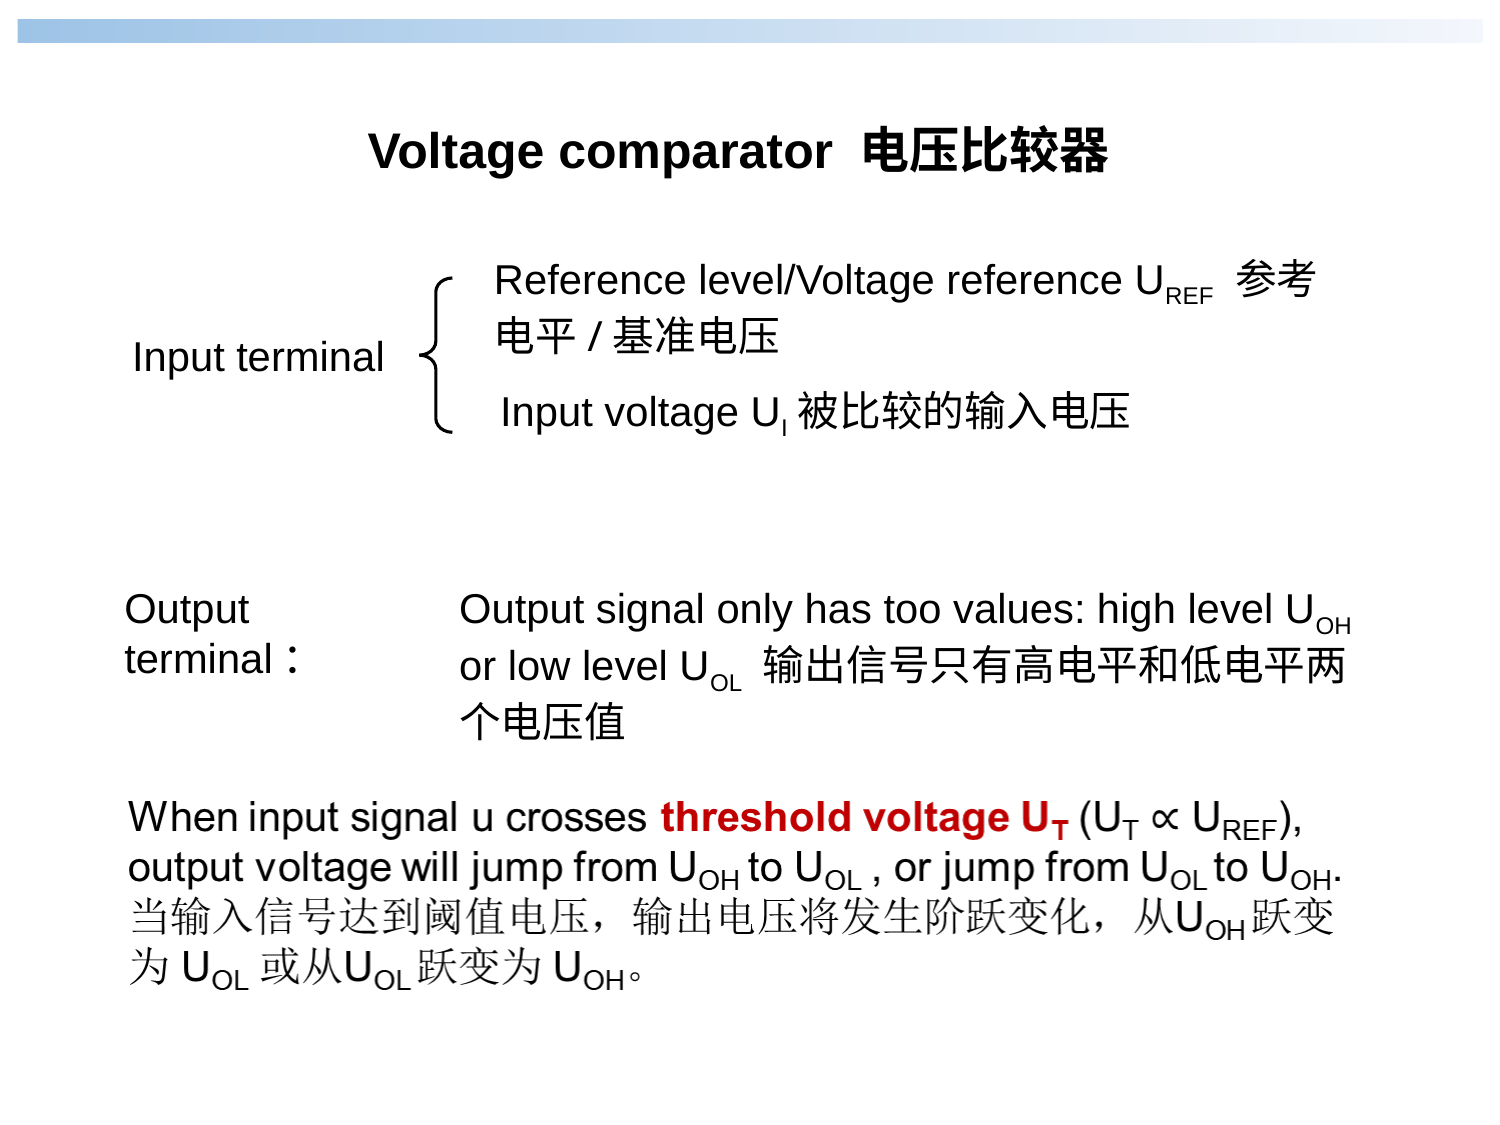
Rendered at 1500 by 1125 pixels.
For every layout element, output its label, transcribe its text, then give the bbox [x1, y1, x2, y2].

text_box Output terminal： [109, 574, 431, 690]
text_box [17, 18, 1483, 44]
text_box Voltage comparator 电压比较器 [234, 111, 1243, 186]
text_box Output signal only has too values: high level UOH or low level UOL 输出信号只有高电平和低电平两个电压值 [444, 574, 1380, 754]
text_box [419, 277, 453, 433]
text_box Input voltage UI被比较的输入电压 [485, 377, 1162, 449]
text_box [113, 782, 1387, 1000]
text_box Reference level/Voltage reference UREF 参考电平/基准电压 [479, 245, 1343, 367]
text_box Input terminal [117, 322, 435, 388]
